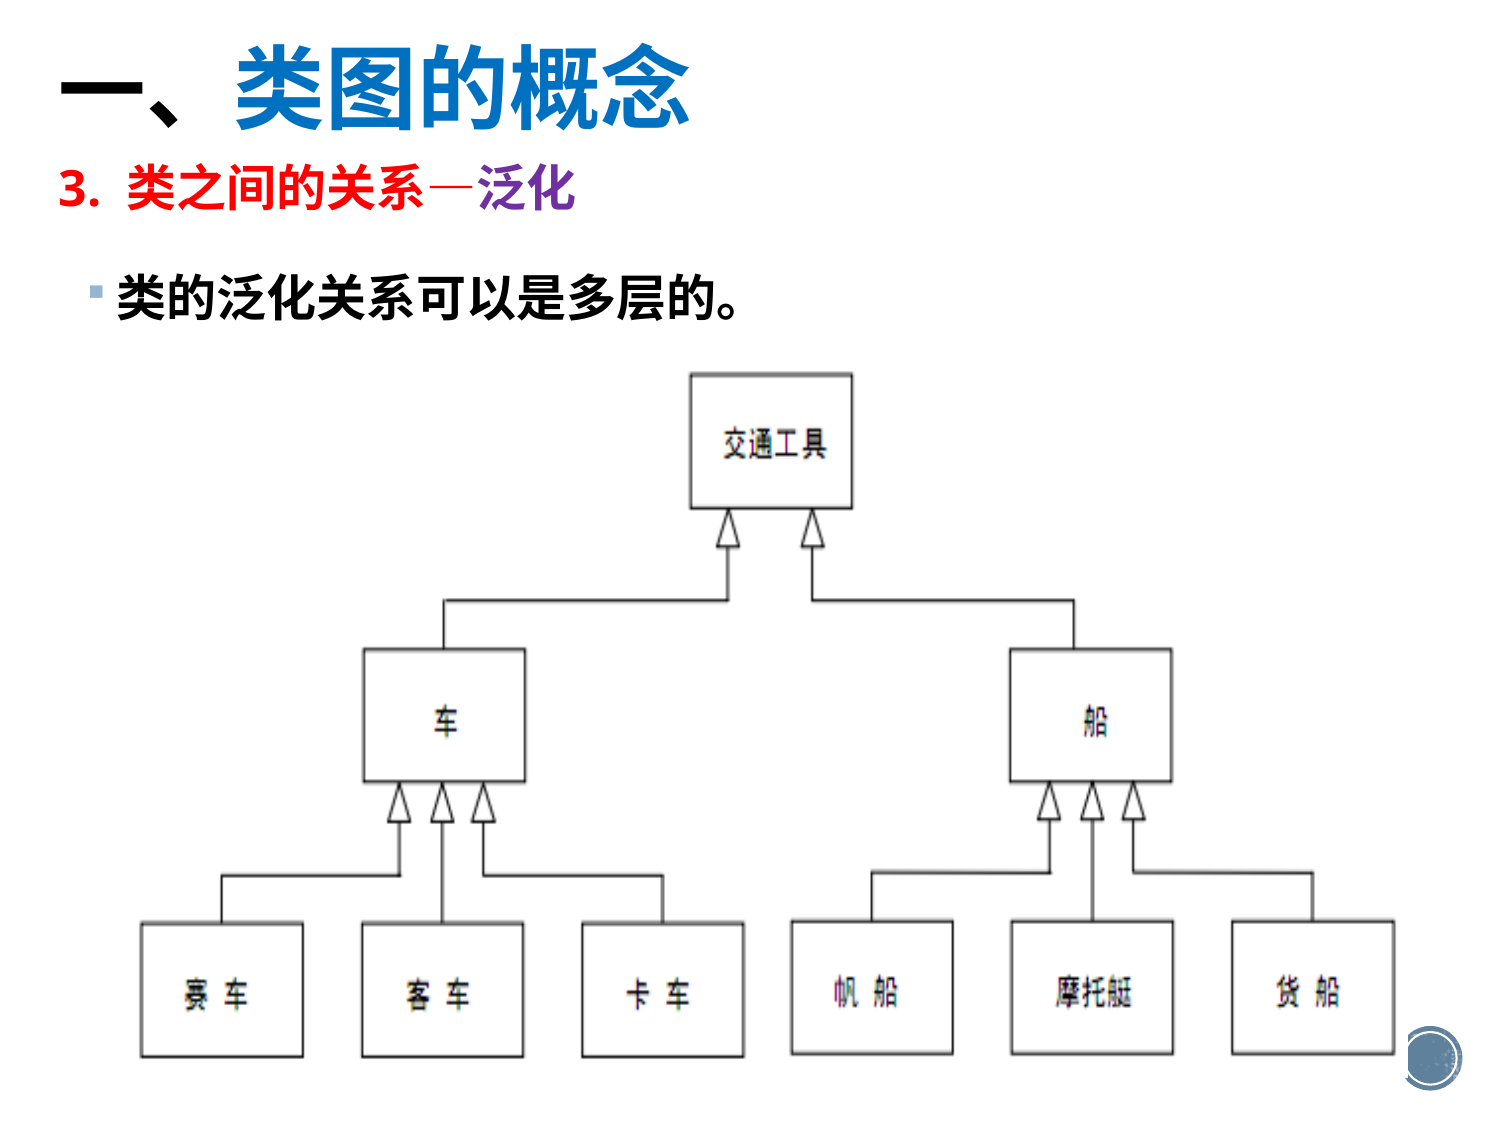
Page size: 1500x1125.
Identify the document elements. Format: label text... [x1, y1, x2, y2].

text_box 3. 类之间的关系—泛化 [43, 149, 845, 219]
list 类的泛化关系可以是多层的。 [71, 266, 1422, 990]
picture [132, 364, 1408, 1078]
text_box 一、类图的概念 [43, 34, 1319, 151]
